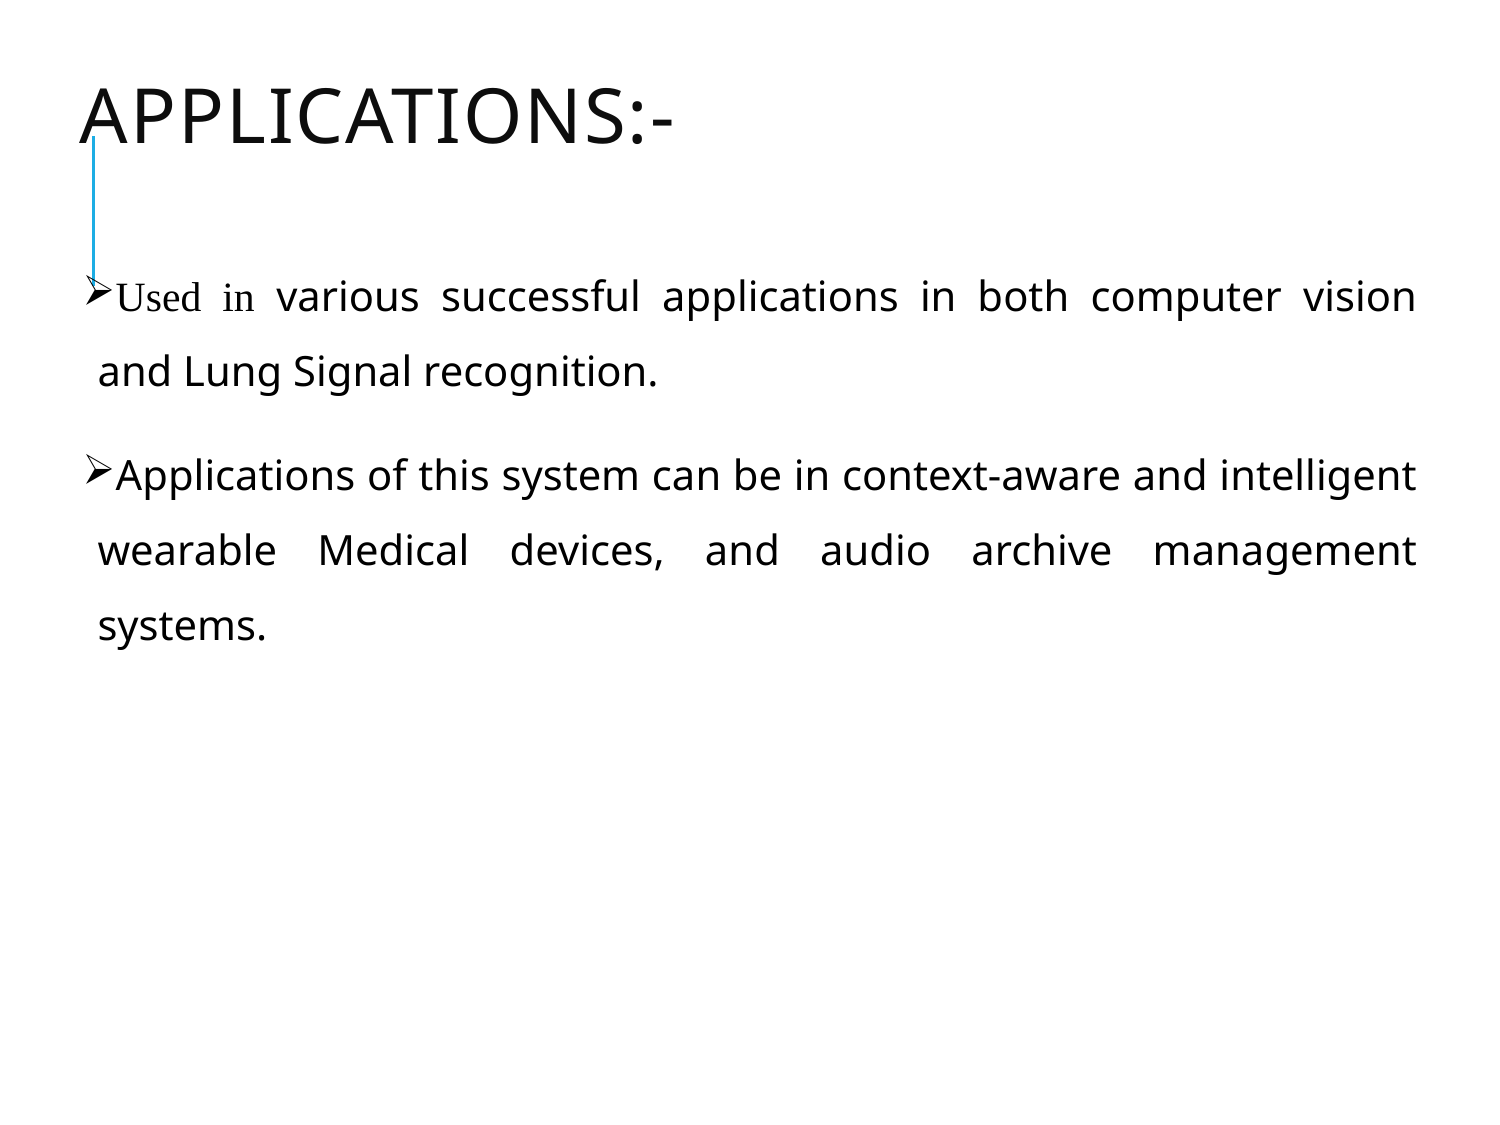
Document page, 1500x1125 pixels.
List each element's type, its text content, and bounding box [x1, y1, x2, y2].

list Used in various successful applications in both computer vision and Lung Signal recognition. Applications of this system can be in context-aware and intelligent wearable Medical devices, and audio archive management systems. [75, 237, 1425, 1038]
title APPLICATIONS:- [64, 78, 1415, 279]
